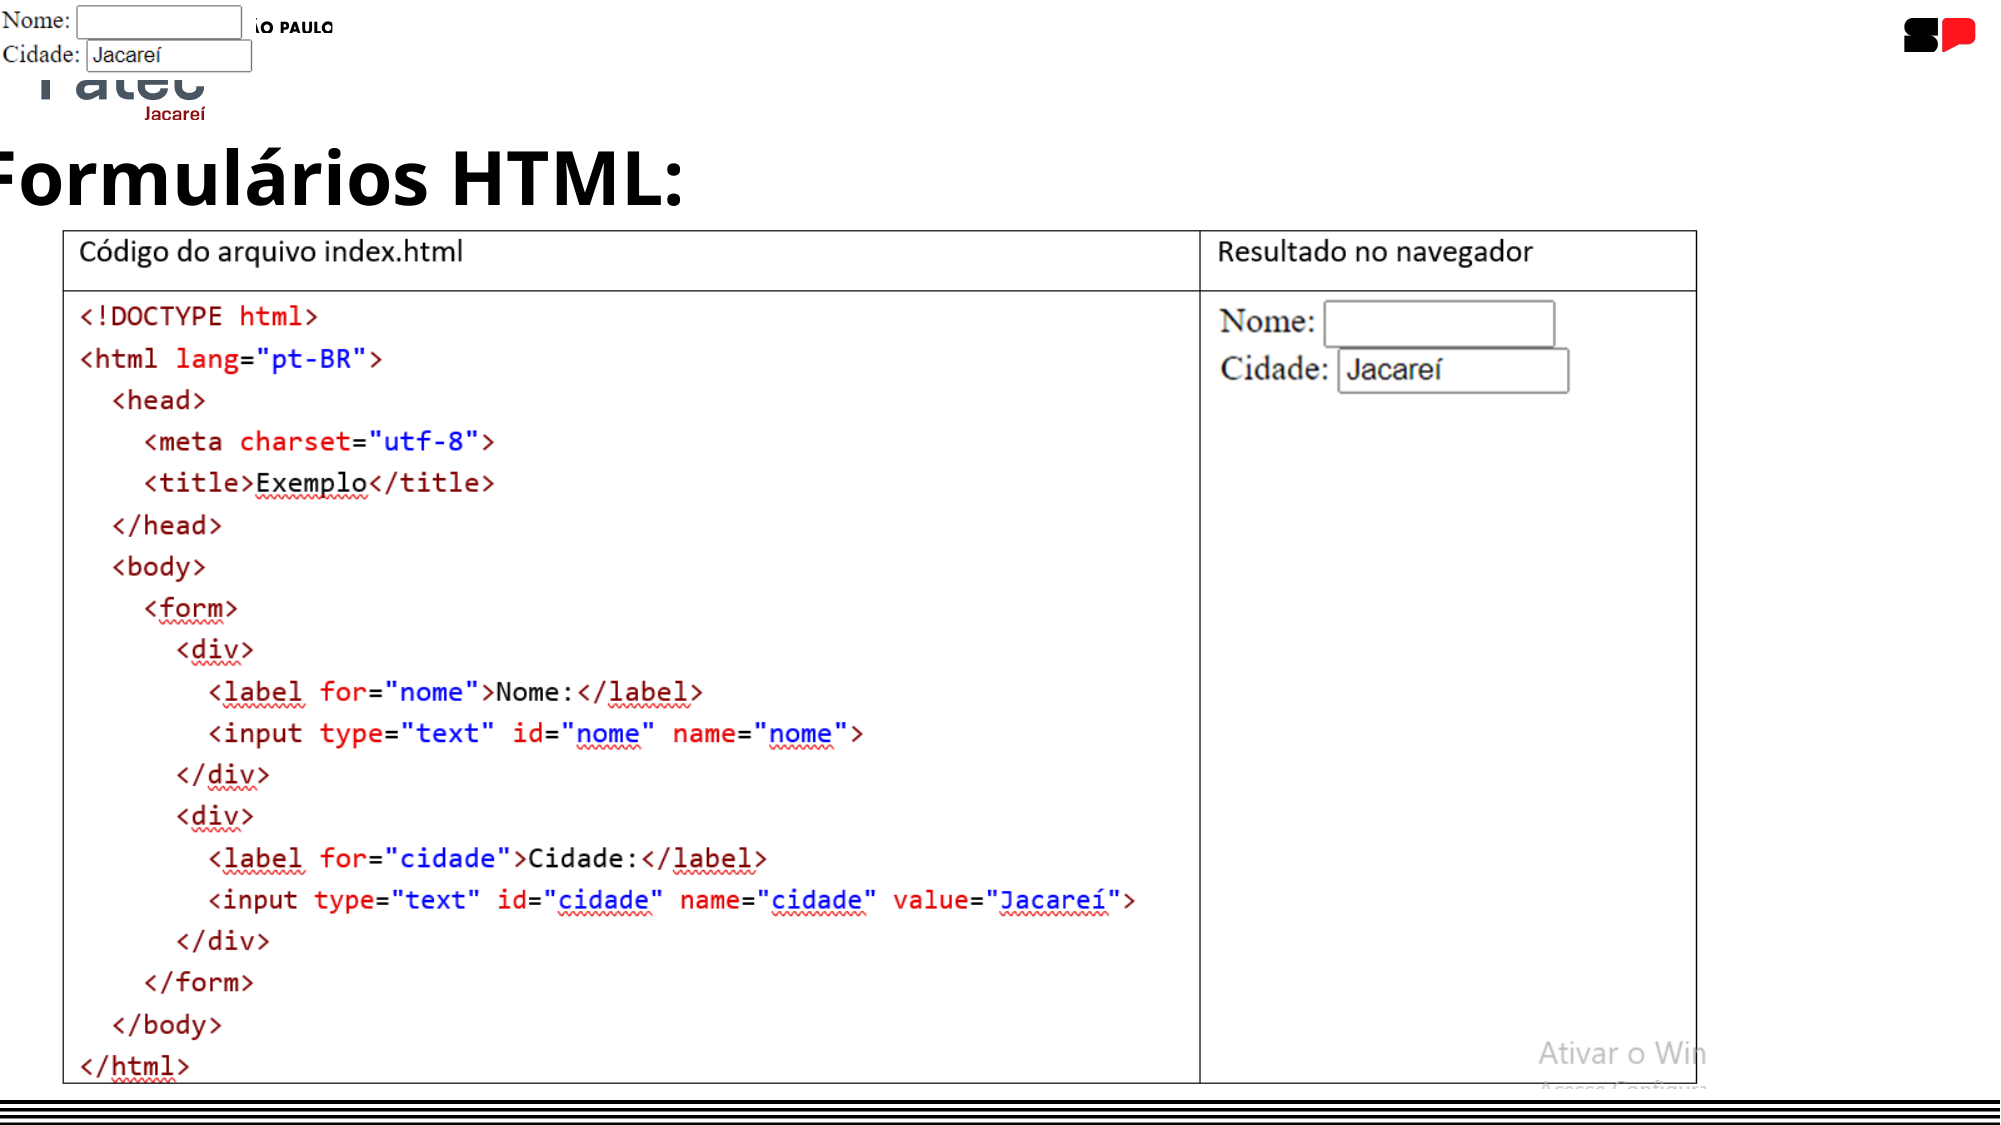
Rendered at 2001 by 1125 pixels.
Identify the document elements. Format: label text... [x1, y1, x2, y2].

picture [59, 229, 1706, 1089]
text_box Formulários HTML: [0, 134, 701, 228]
picture [0, 0, 256, 120]
